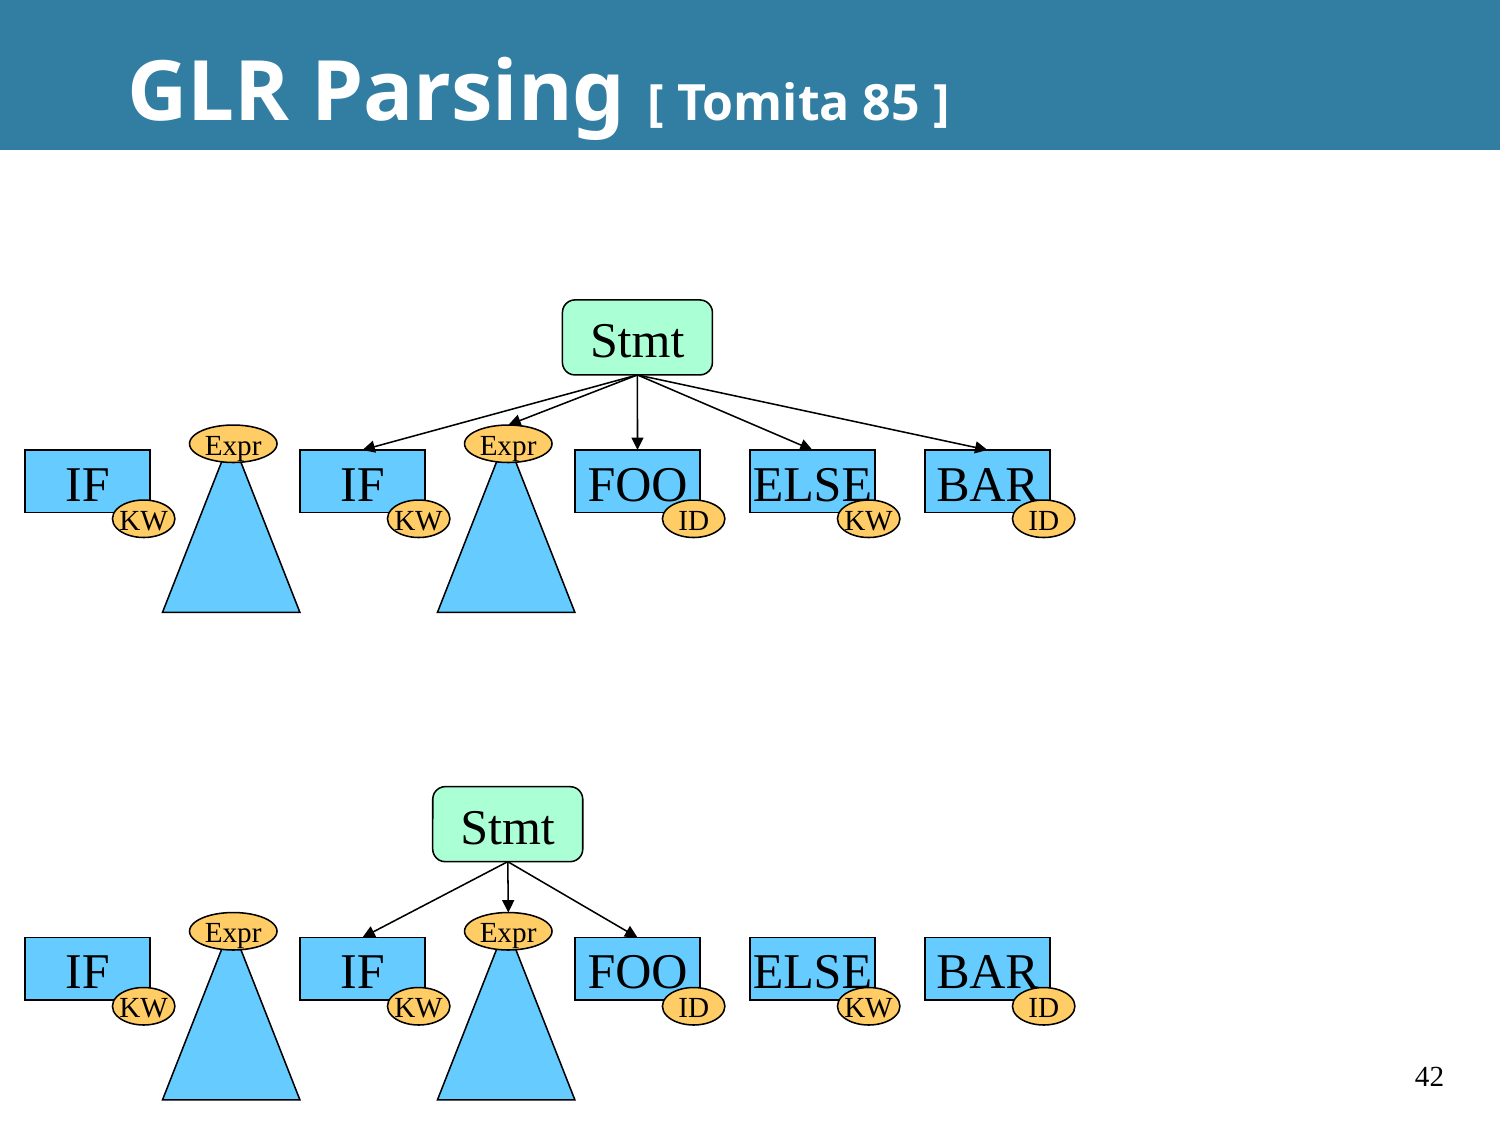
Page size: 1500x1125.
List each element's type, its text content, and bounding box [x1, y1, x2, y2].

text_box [362, 374, 637, 450]
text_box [24, 937, 162, 1025]
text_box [299, 937, 437, 1025]
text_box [437, 450, 575, 613]
text_box Stmt [562, 299, 713, 374]
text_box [162, 424, 300, 613]
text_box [508, 374, 637, 425]
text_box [924, 937, 1075, 1025]
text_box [24, 449, 162, 538]
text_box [299, 449, 437, 538]
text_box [507, 861, 638, 938]
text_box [749, 450, 900, 538]
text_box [924, 449, 1075, 538]
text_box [162, 912, 300, 1100]
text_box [362, 861, 507, 938]
text_box Stmt [432, 786, 583, 861]
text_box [637, 374, 988, 450]
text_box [575, 450, 725, 538]
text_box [575, 937, 725, 1025]
title GLR Parsing [ Tomita 85 ] [112, 12, 1500, 163]
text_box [437, 938, 575, 1100]
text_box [749, 937, 900, 1025]
